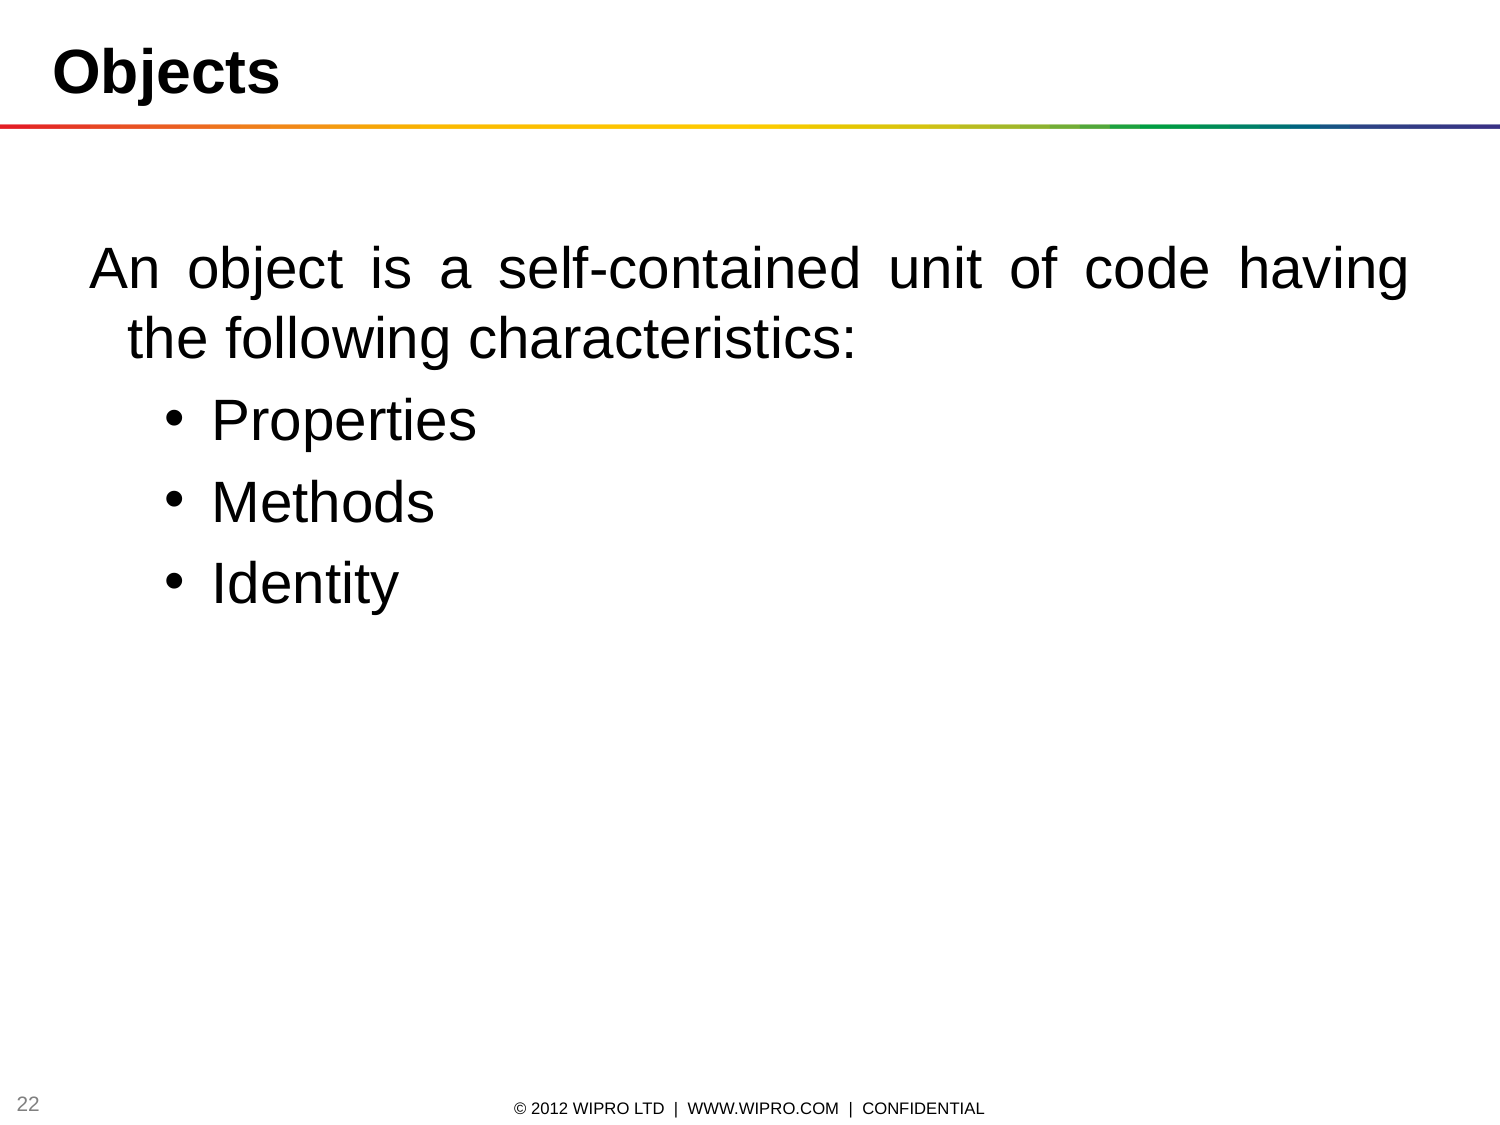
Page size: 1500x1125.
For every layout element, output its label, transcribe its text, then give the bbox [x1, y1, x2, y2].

list An object is a self-contained unit of code having the following characteristics: Properties Methods Identity [75, 223, 1427, 957]
list Objects [37, 23, 1426, 115]
